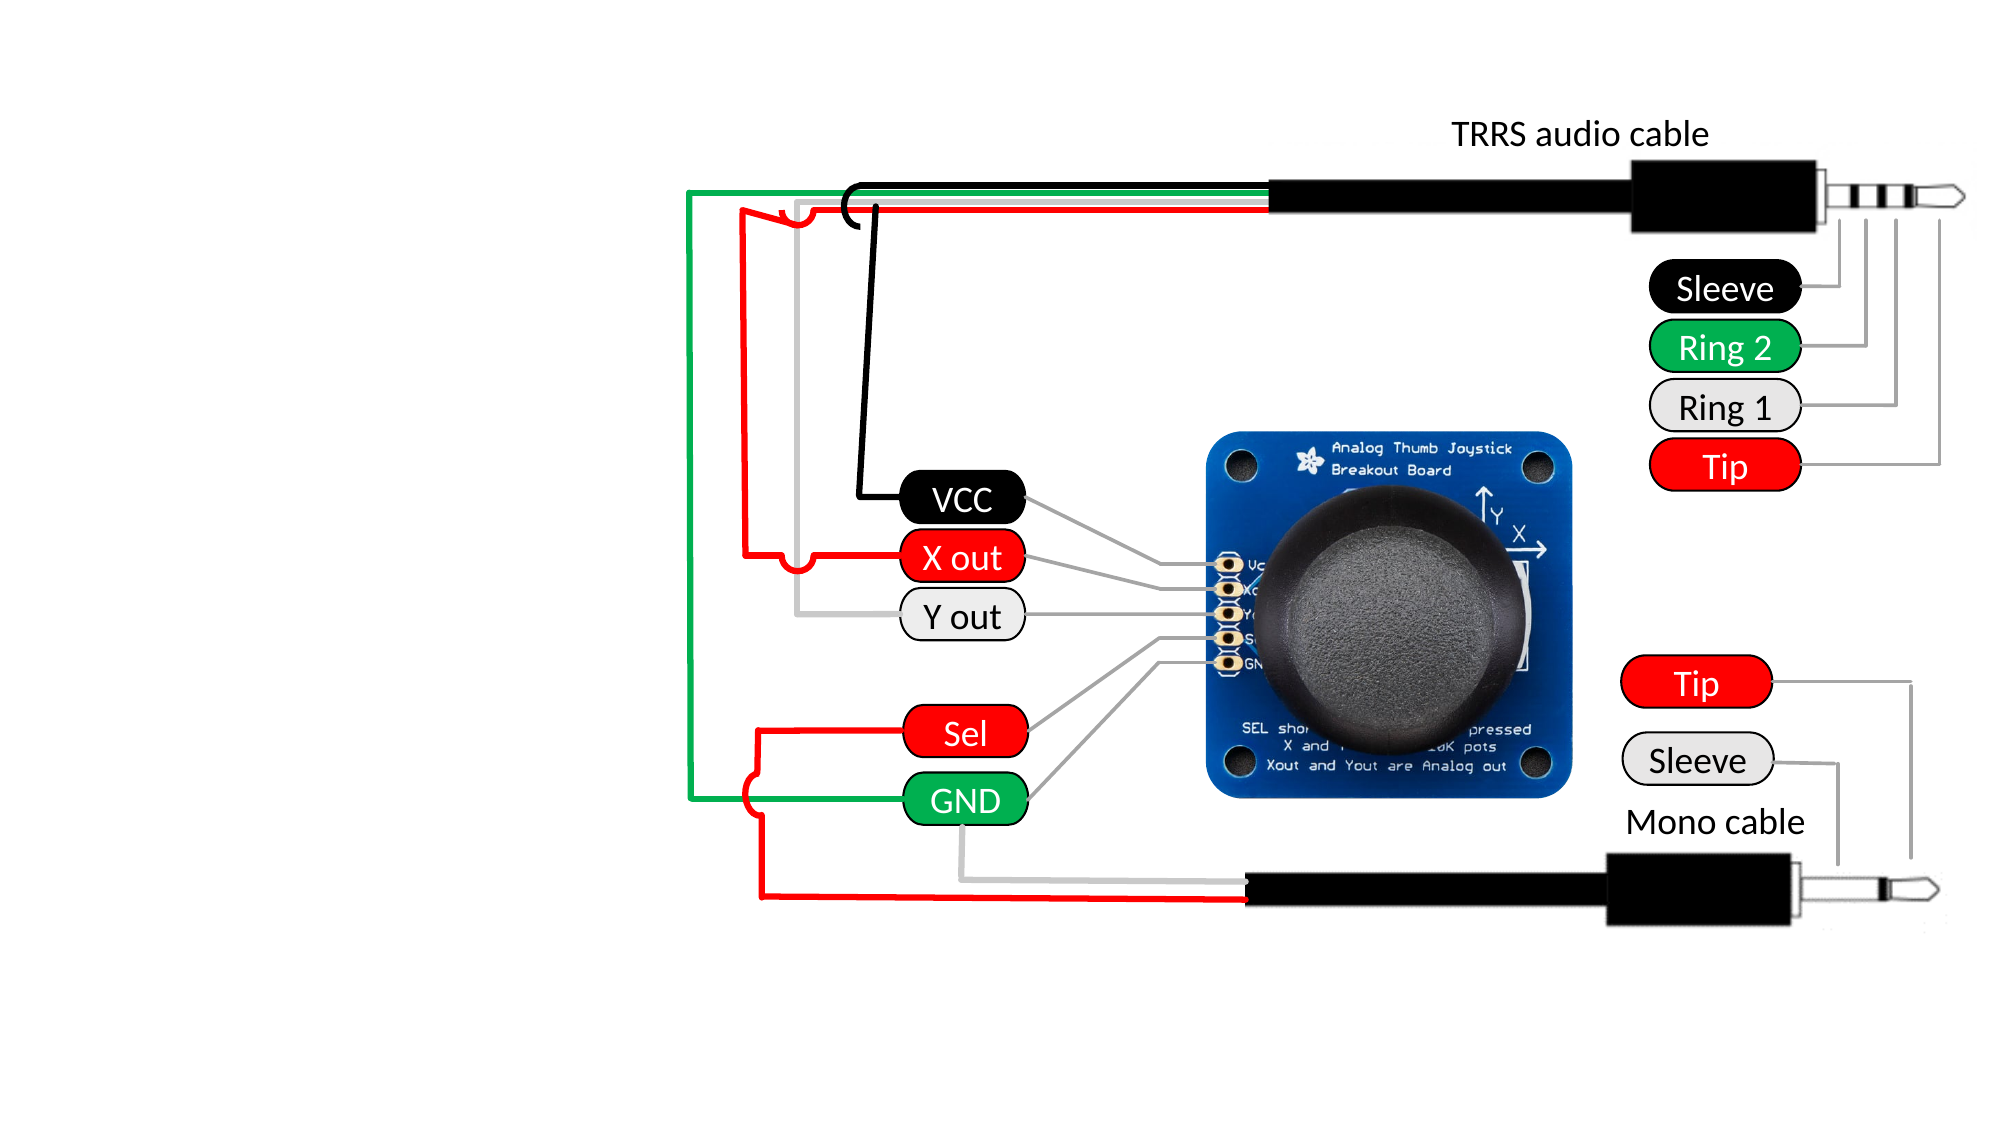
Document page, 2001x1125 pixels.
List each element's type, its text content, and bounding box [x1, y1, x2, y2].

picture [1268, 142, 1977, 241]
text_box [843, 203, 860, 210]
text_box X out [899, 528, 1025, 583]
text_box Tip [1620, 654, 1774, 709]
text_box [1027, 637, 1160, 732]
text_box [1898, 241, 1938, 245]
text_box Mono cable [1600, 789, 1831, 835]
text_box GND [902, 771, 1030, 826]
text_box [798, 210, 815, 226]
text_box [843, 193, 860, 202]
text_box TRRS audio cable [1427, 101, 1735, 142]
text_box Y out [899, 586, 1027, 642]
text_box Sleeve [1621, 731, 1775, 786]
text_box [798, 556, 815, 572]
text_box Ring 1 [1648, 377, 1803, 433]
text_box [1841, 241, 1864, 245]
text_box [763, 896, 1246, 900]
text_box [848, 185, 861, 192]
text_box VCC [899, 469, 1027, 525]
text_box Tip [1648, 437, 1803, 492]
text_box [781, 210, 797, 221]
text_box [745, 799, 761, 816]
text_box Ring 2 [1648, 318, 1803, 373]
text_box [1941, 241, 1954, 245]
text_box [1868, 241, 1894, 245]
picture [1245, 835, 1955, 946]
picture [1205, 431, 1573, 799]
text_box Sel [902, 703, 1027, 759]
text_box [1025, 496, 1161, 555]
text_box [744, 774, 760, 798]
text_box Sleeve [1648, 259, 1803, 314]
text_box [1025, 555, 1161, 589]
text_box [1027, 732, 1159, 801]
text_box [742, 213, 746, 556]
text_box [843, 211, 861, 228]
text_box [781, 555, 797, 572]
